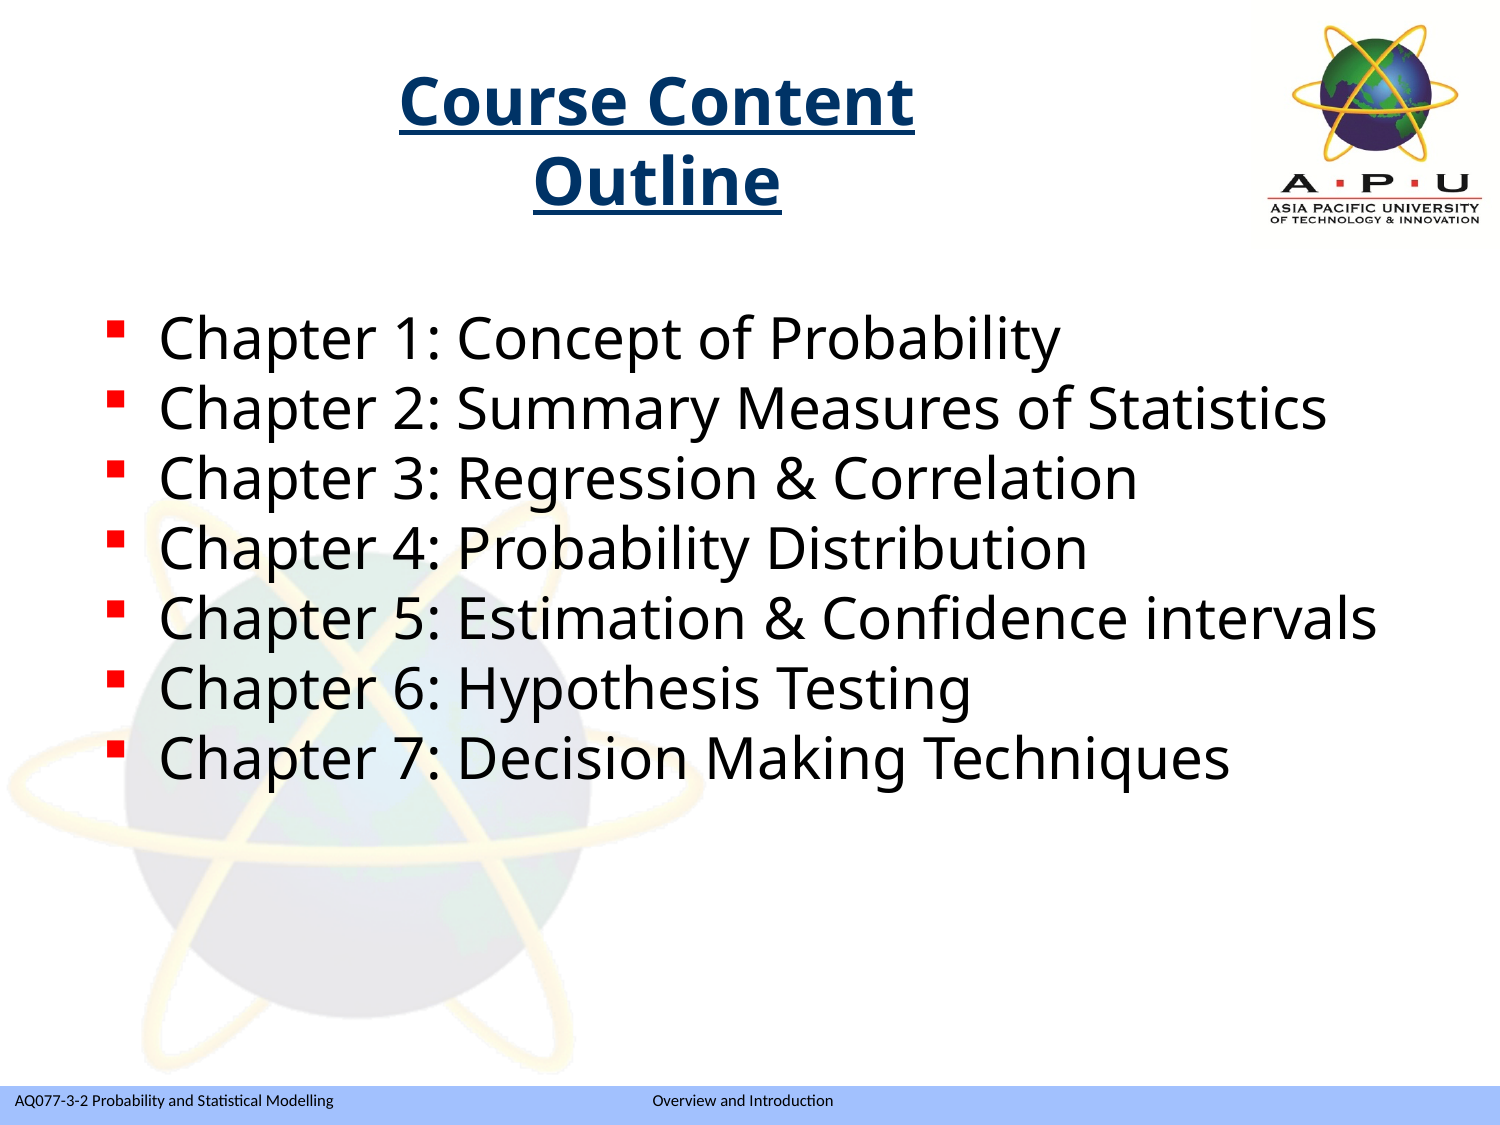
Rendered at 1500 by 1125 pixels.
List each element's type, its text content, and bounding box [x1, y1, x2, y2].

title Course Content Outline [261, 37, 1054, 241]
text_box Chapter 1: Concept of Probability Chapter 2: Summary Measures of Statistics Chapter 3: Regression & Correlation Chapter 4: Probability Distribution Chapter 5: Estimation & Confidence intervals Chapter 6: Hypothesis Testing Chapter 7: Decision Making Techniques [87, 294, 1435, 799]
picture [1251, 0, 1500, 249]
